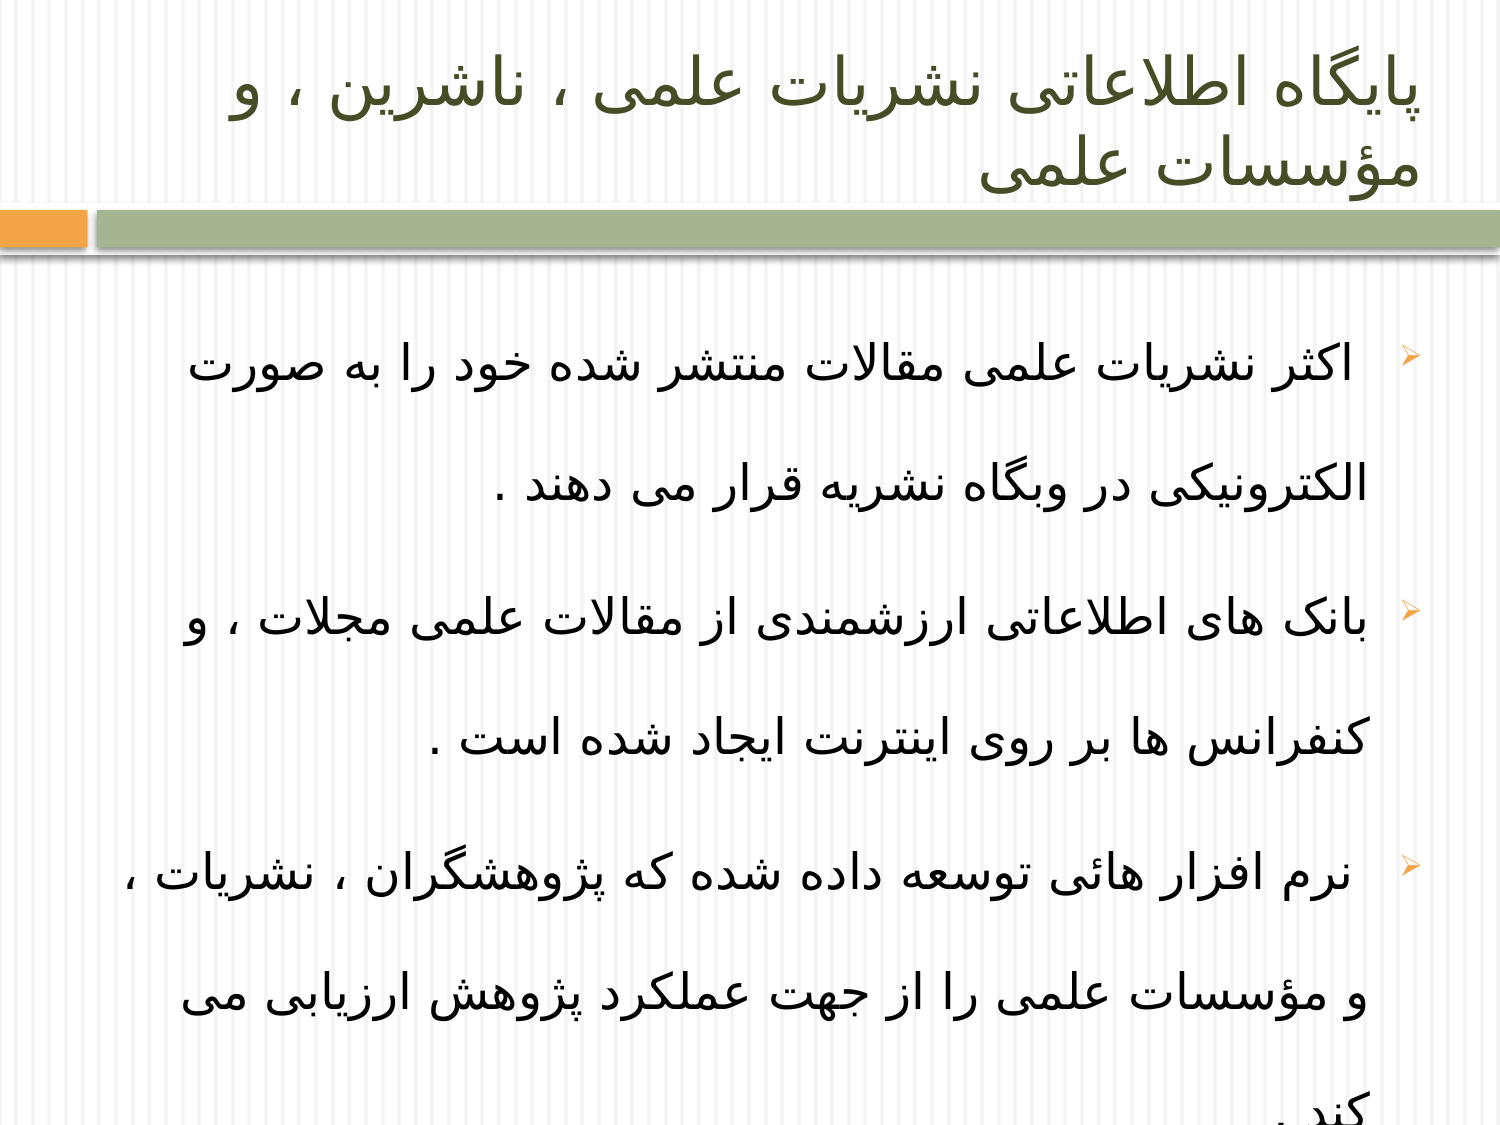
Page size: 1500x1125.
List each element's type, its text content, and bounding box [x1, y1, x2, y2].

list اکثر نشریات علمی مقالات منتشر شده خود را به صورت الکترونیکی در وبگاه نشریه قرار می دهند . بانک های اطلاعاتی ارزشمندی از مقالات علمی مجلات ، و کنفرانس ها بر روی اینترنت ایجاد شده است . نرم افزار هائی توسعه داده شده که پژوهشگران ، نشریات ، و مؤسسات علمی را از جهت عملکرد پژوهش ارزیابی می کند . [100, 262, 1438, 1100]
title پایگاه اطلاعاتی نشریات علمی ، ناشرین ، و مؤسسات علمی [100, 37, 1438, 200]
